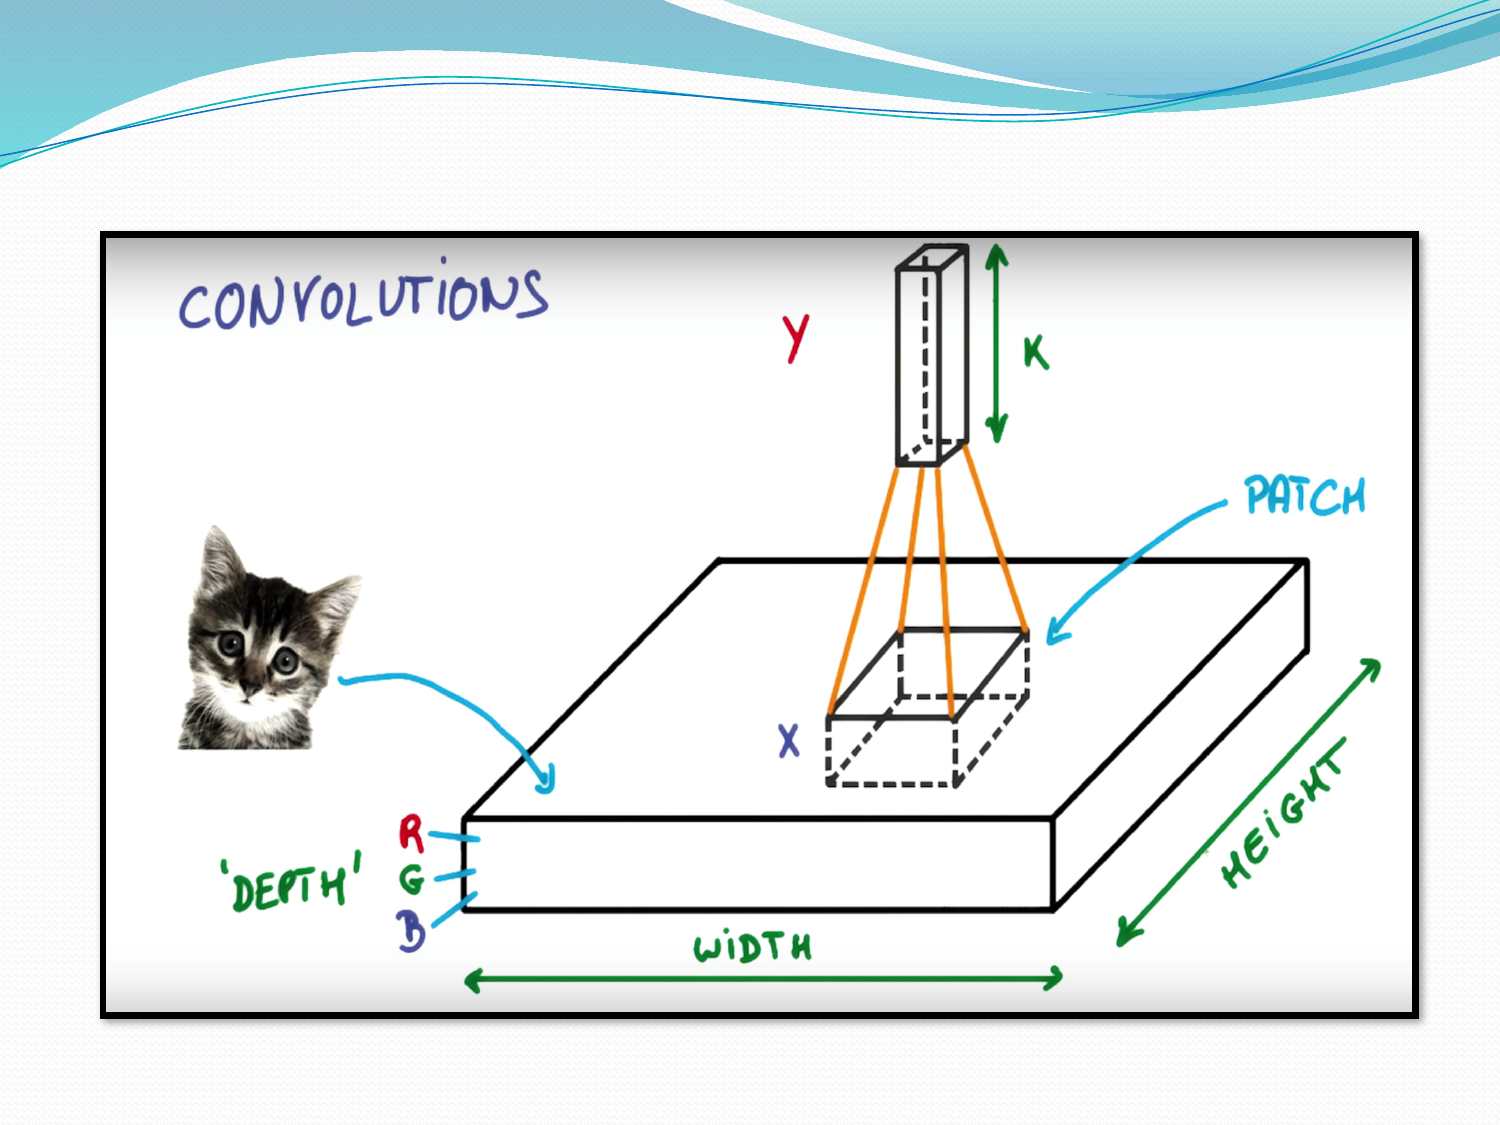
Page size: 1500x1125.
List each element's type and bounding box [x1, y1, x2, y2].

picture [105, 237, 1413, 1013]
